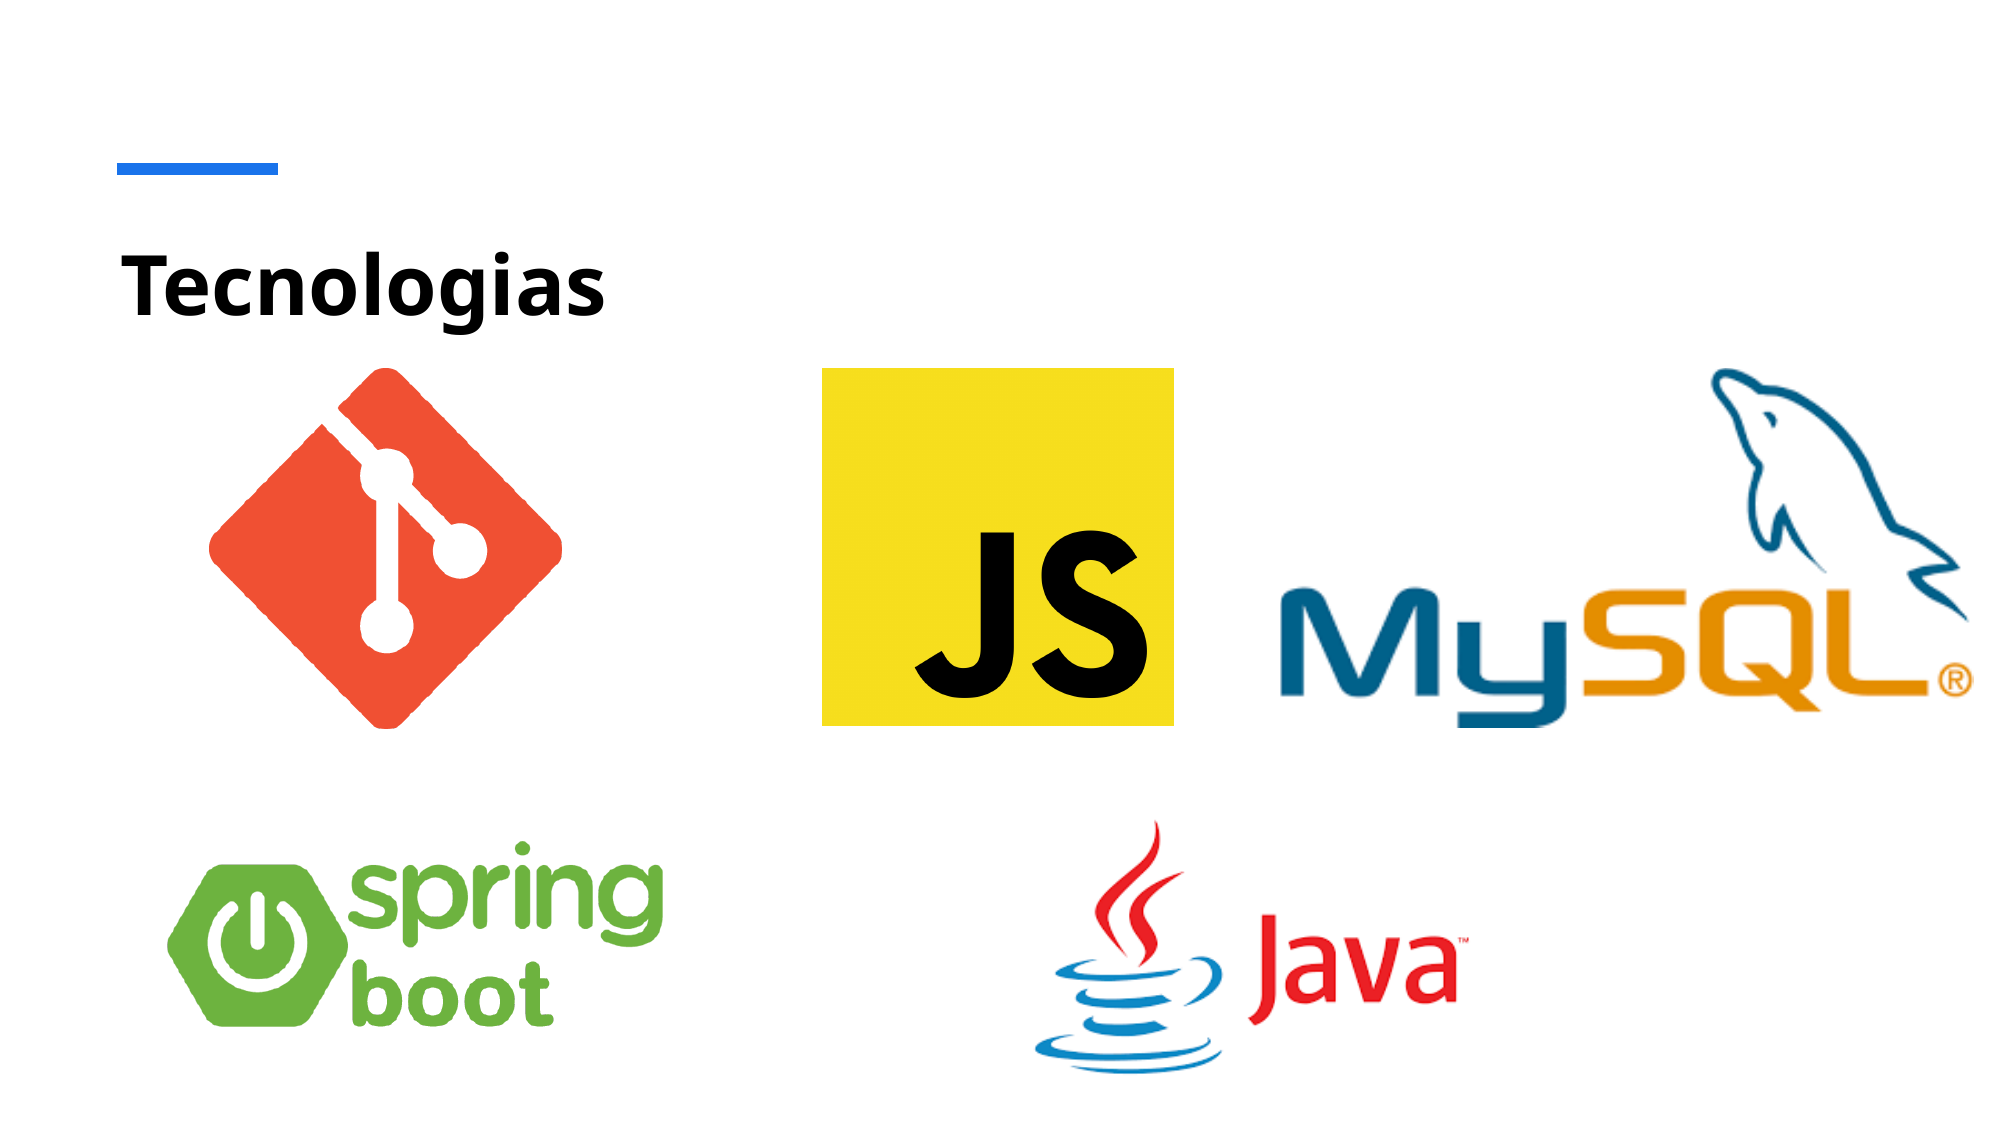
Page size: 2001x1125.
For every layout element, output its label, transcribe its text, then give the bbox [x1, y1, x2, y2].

title Tecnologias [105, 224, 1892, 405]
picture [1280, 368, 1974, 728]
picture [209, 368, 562, 729]
picture [162, 813, 671, 1078]
picture [1016, 814, 1486, 1077]
picture [822, 368, 1174, 726]
